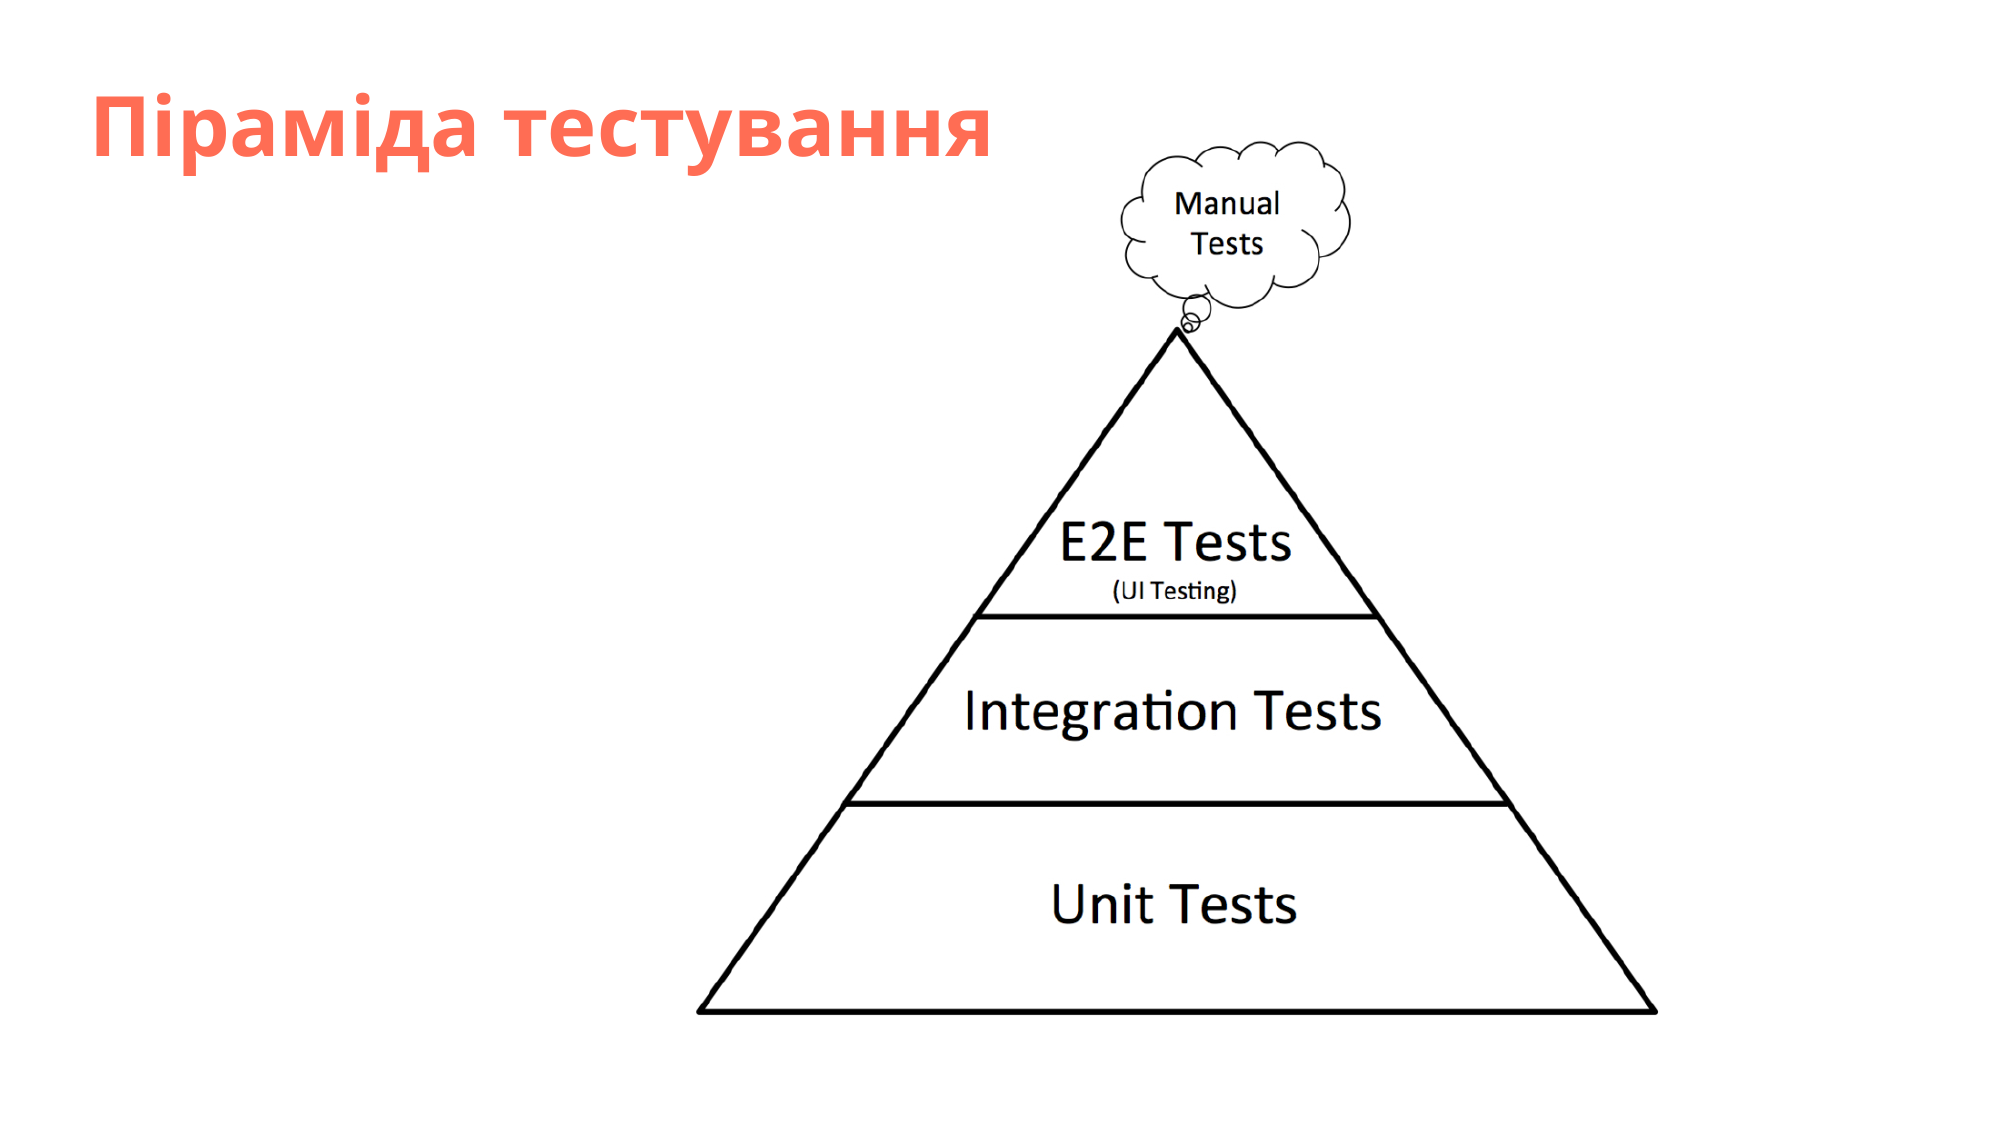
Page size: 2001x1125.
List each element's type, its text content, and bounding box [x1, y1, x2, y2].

text_box Піраміда тестування [74, 70, 1157, 188]
picture [688, 128, 1667, 1025]
